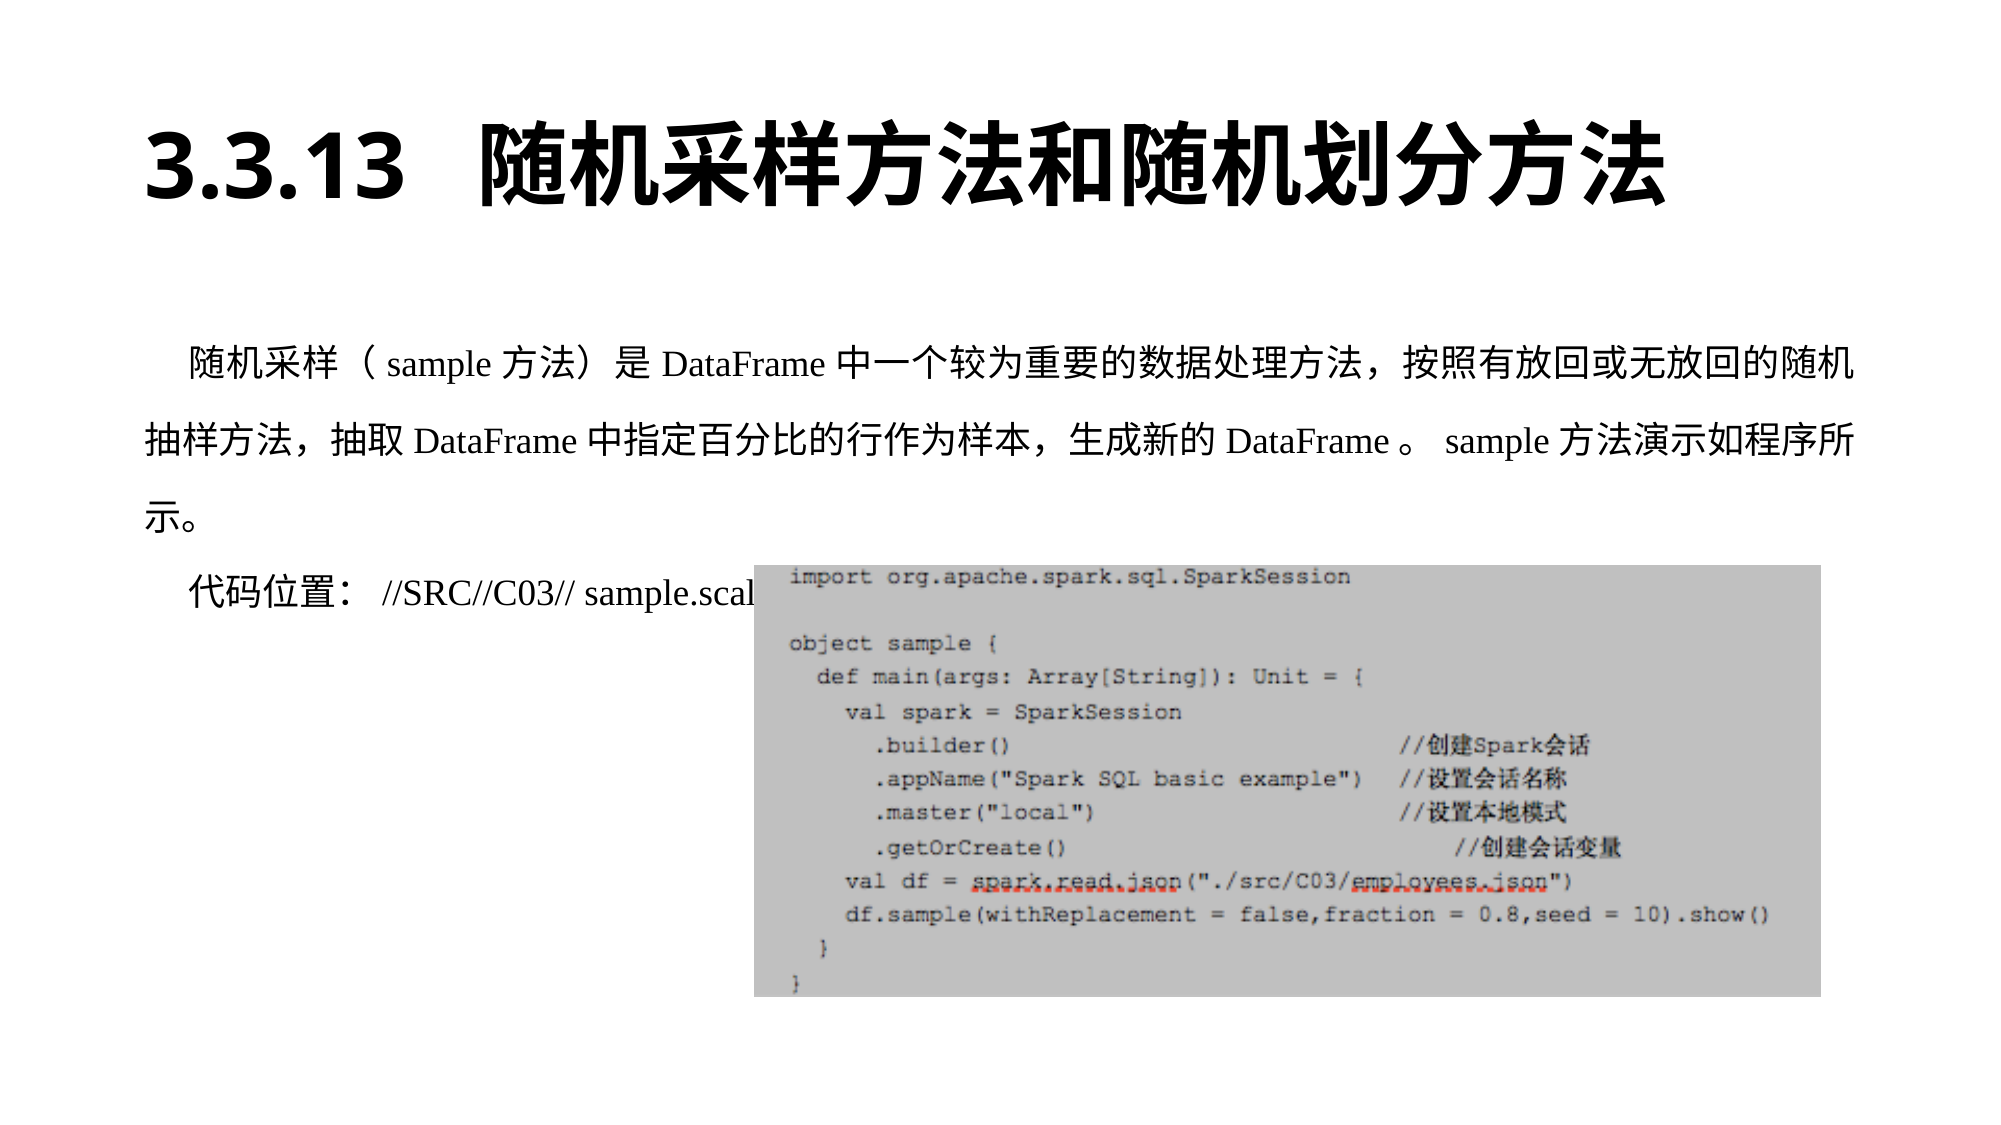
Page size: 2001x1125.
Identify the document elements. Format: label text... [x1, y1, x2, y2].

title 3.3.13 随机采样方法和随机划分方法 [136, 59, 1863, 278]
picture [753, 565, 1821, 998]
list 随机采样（sample方法）是DataFrame中一个较为重要的数据处理方法，按照有放回或无放回的随机抽样方法，抽取DataFrame中指定百分比的行作为样本，生成新的DataFrame。sample方法演示如程序所示。 代码位置：//SRC//C03// sample.scala [136, 298, 1863, 544]
